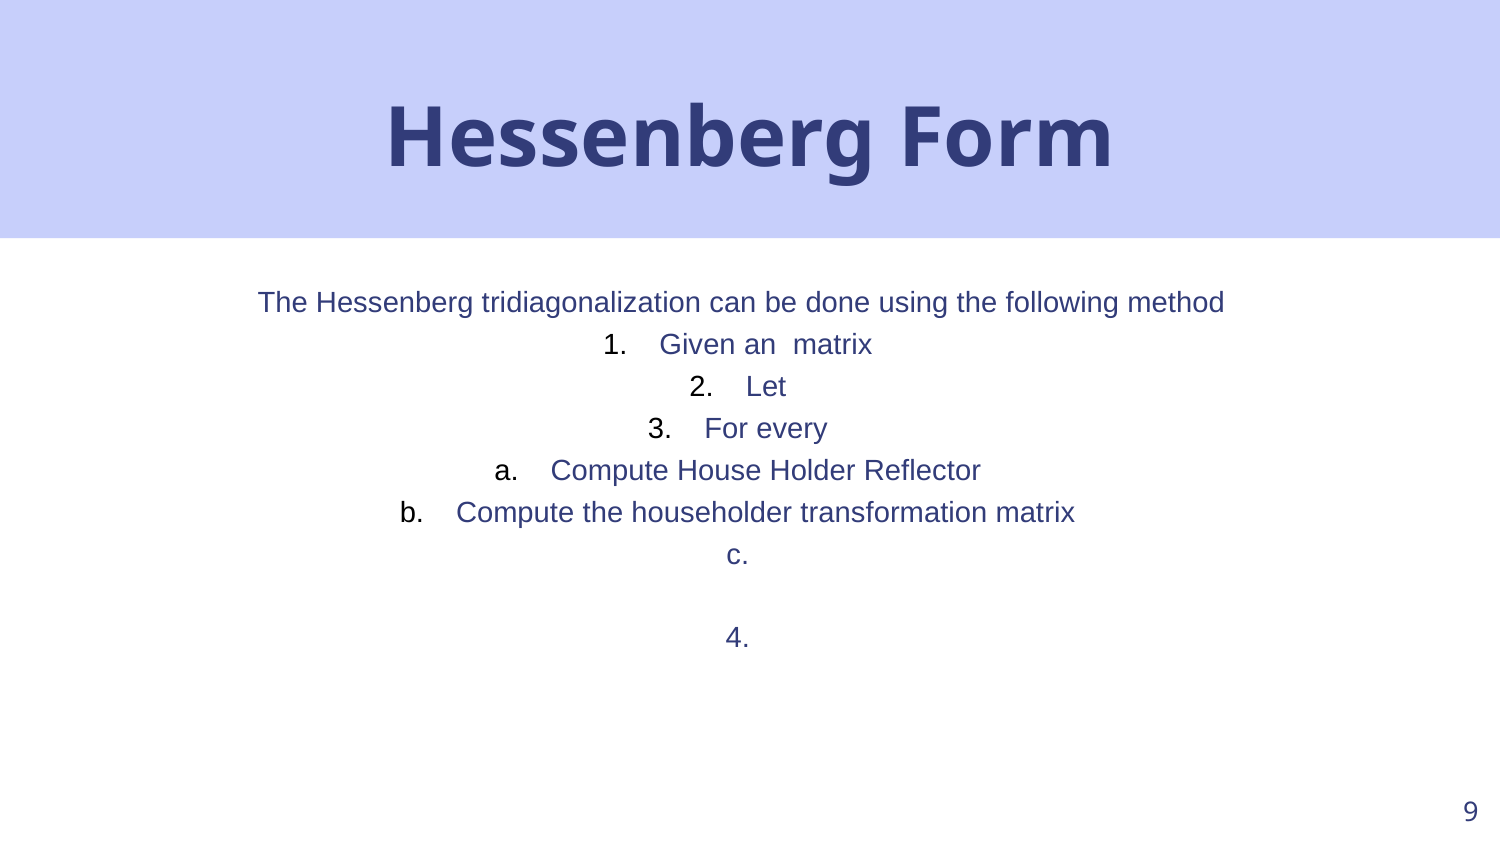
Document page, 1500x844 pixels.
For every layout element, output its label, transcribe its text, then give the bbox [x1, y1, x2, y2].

text_box Hessenberg Form [114, 83, 1386, 184]
slide_number 9 [1403, 779, 1494, 844]
text_box [0, 0, 1500, 239]
